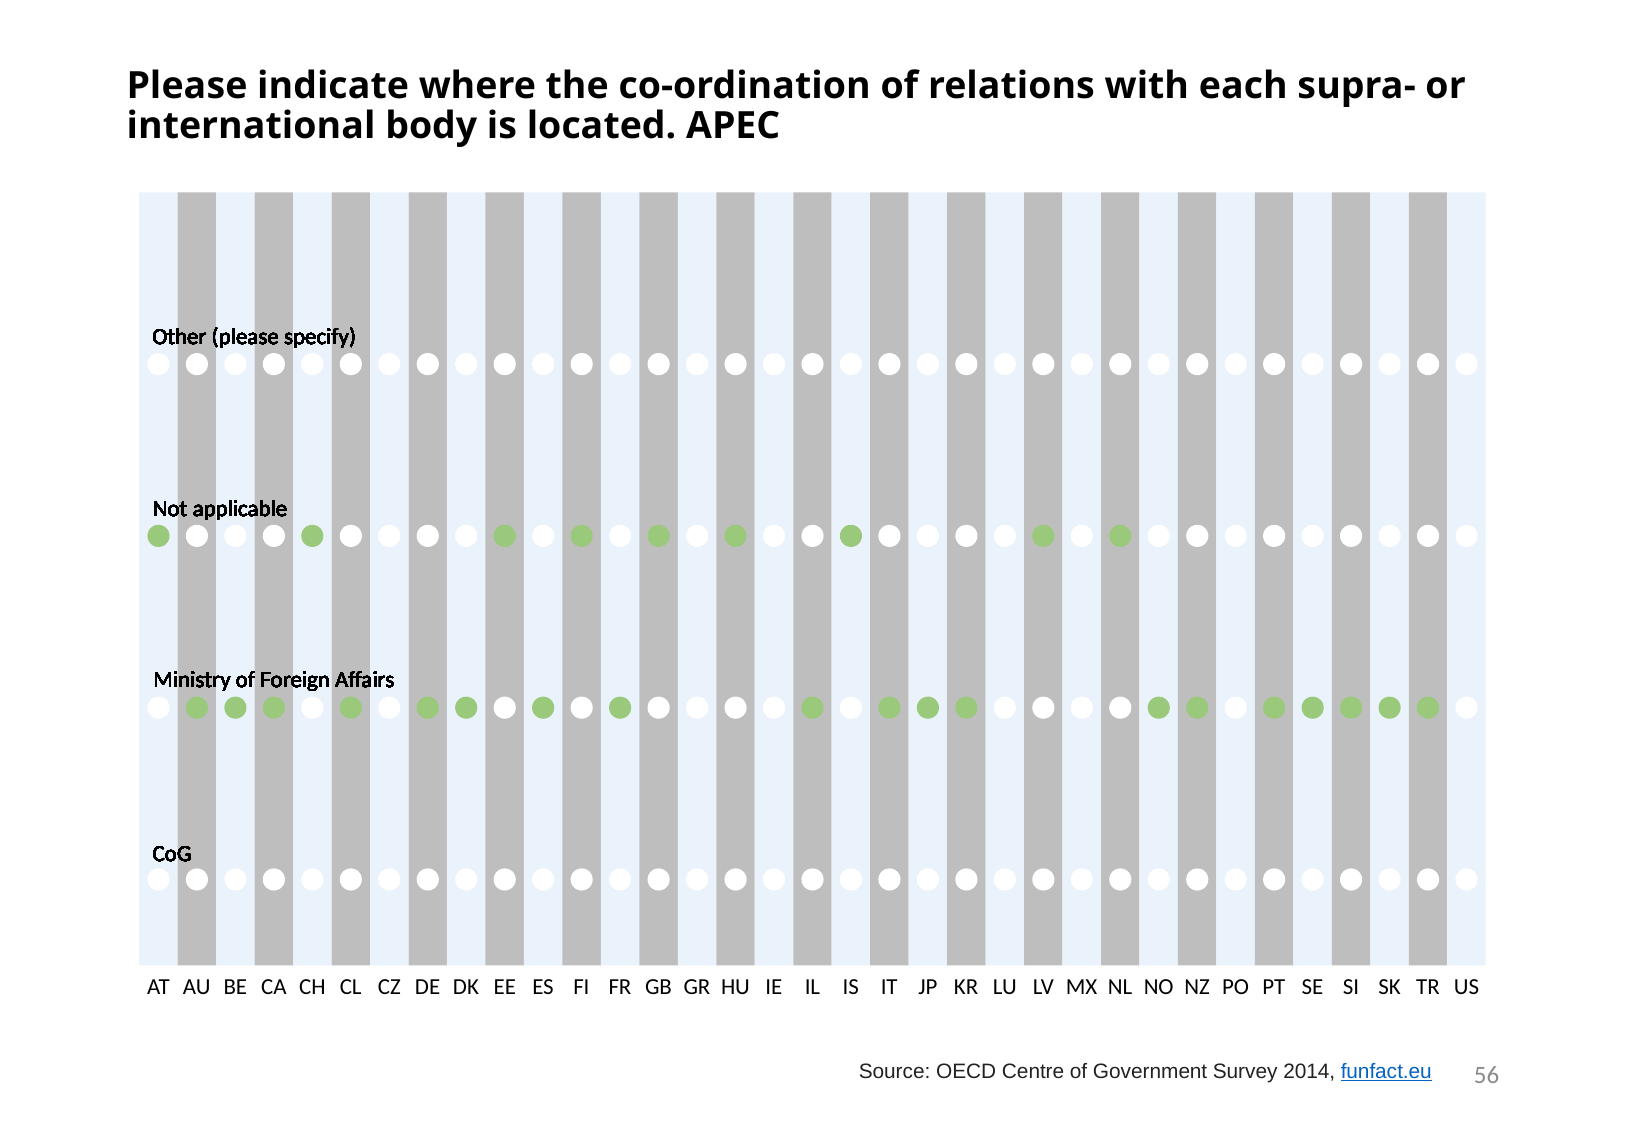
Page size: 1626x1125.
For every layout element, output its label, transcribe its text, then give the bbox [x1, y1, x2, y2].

slide_number 56 [1450, 1051, 1515, 1096]
title Please indicate where the co-ordination of relations with each supra- or international body is located. APEC [111, 59, 1514, 154]
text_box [111, 164, 1514, 1029]
